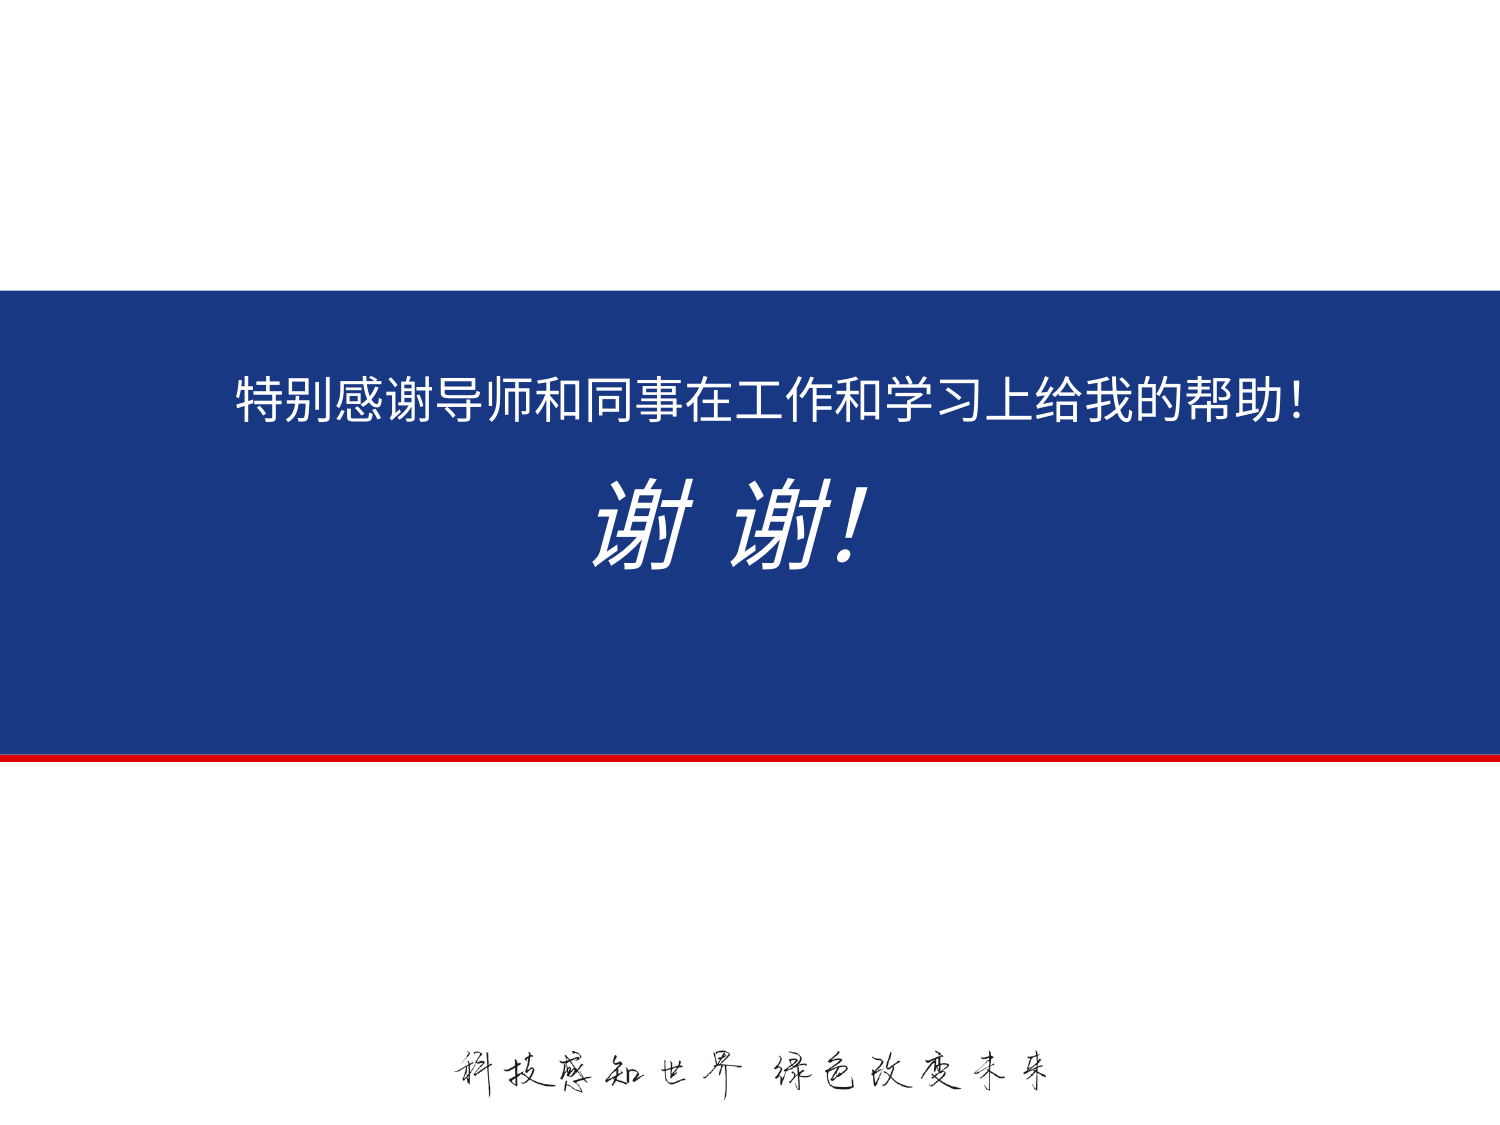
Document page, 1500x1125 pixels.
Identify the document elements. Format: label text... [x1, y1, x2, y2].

text_box 特别感谢导师和同事在工作和学习上给我的帮助！ [66, 361, 1500, 437]
picture [454, 1050, 1046, 1100]
